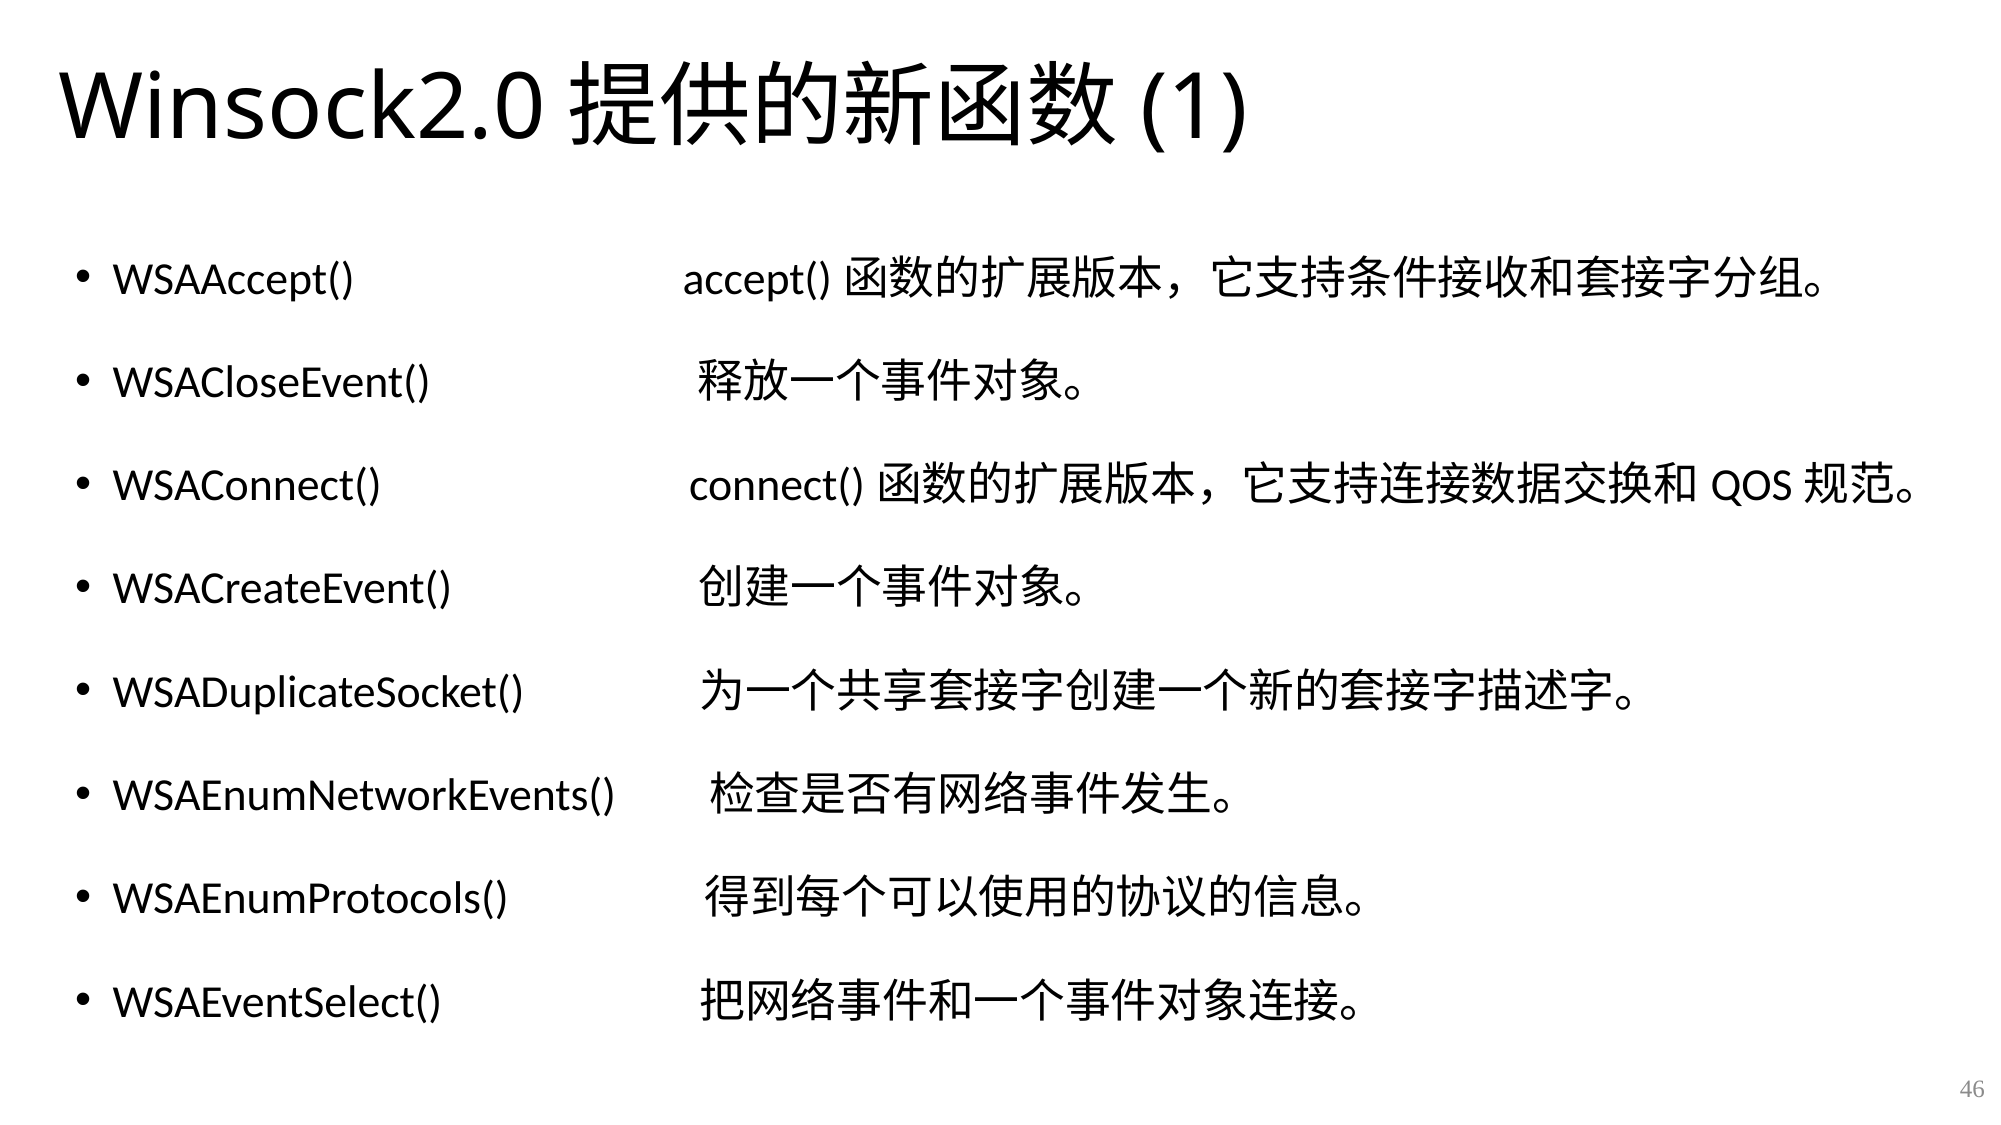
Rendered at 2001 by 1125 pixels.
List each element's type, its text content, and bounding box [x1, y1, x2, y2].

slide_number 46 [1899, 1050, 2000, 1125]
title Winsock2.0提供的新函数(1) [43, 0, 1769, 218]
list WSAAccept() accept()函数的扩展版本，它支持条件接收和套接字分组。 WSACloseEvent() 释放一个事件对象。 WSAConnect() connect()函数的扩展版本，它支持连接数据交换和QOS规范。 WSACreateEvent() 创建一个事件对象。 WSADuplicateSocket() 为一个共享套接字创建一个新的套接字描述字。 WSAEnumNetworkEvents() 检查是否有网络事件发生。 WSAEnumProtocols() 得到每个可以使用的协议的信息。 WSAEventSelect() 把网络事件和一个事件对象连接。 [60, 213, 1950, 1064]
